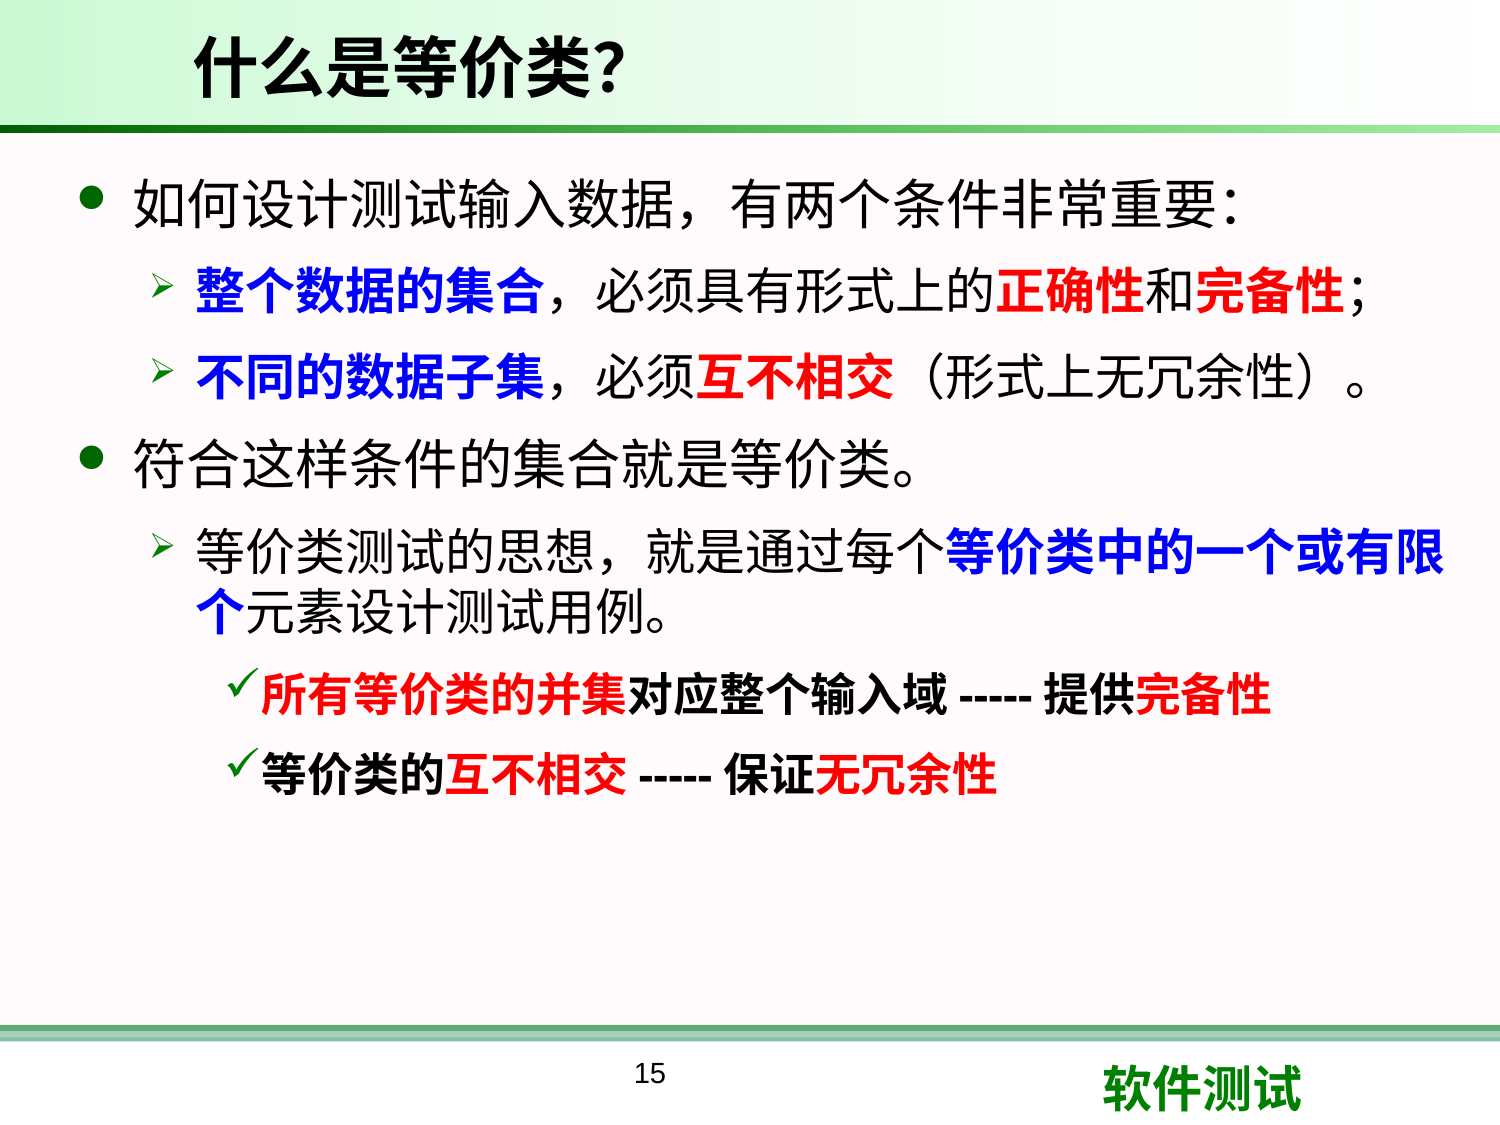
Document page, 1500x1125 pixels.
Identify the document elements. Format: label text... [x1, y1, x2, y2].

list 如何设计测试输入数据，有两个条件非常重要： 整个数据的集合，必须具有形式上的正确性和完备性； 不同的数据子集，必须互不相交（形式上无冗余性）。 符合这样条件的集合就是等价类。 等价类测试的思想，就是通过每个等价类中的一个或有限个元素设计测试用例。 所有等价类的并集对应整个输入域-----提供完备性 等价类的互不相交-----保证无冗余性 [58, 162, 1463, 1001]
title 什么是等价类？ [176, 12, 1223, 119]
footer 15 [412, 1046, 888, 1125]
